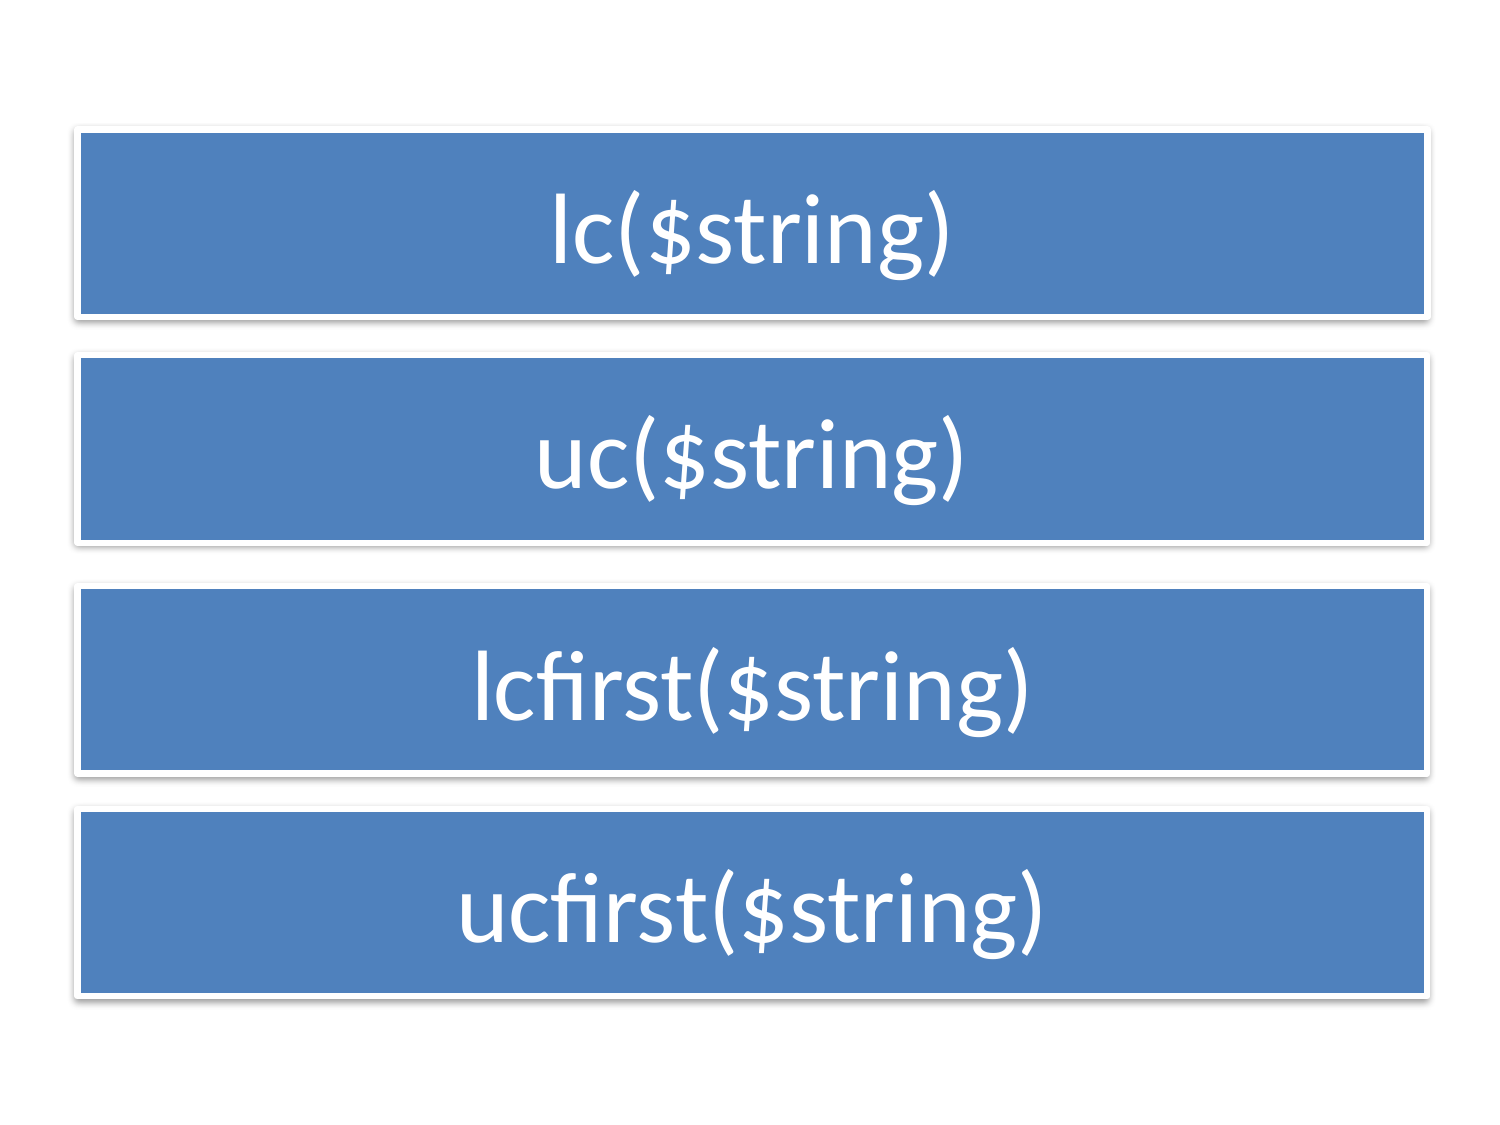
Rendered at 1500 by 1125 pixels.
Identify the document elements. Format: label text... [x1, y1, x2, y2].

text_box ucfirst($string) [74, 806, 1430, 999]
title lc($string) [74, 126, 1431, 320]
text_box uc($string) [74, 352, 1430, 546]
text_box lcfirst($string) [74, 583, 1430, 777]
